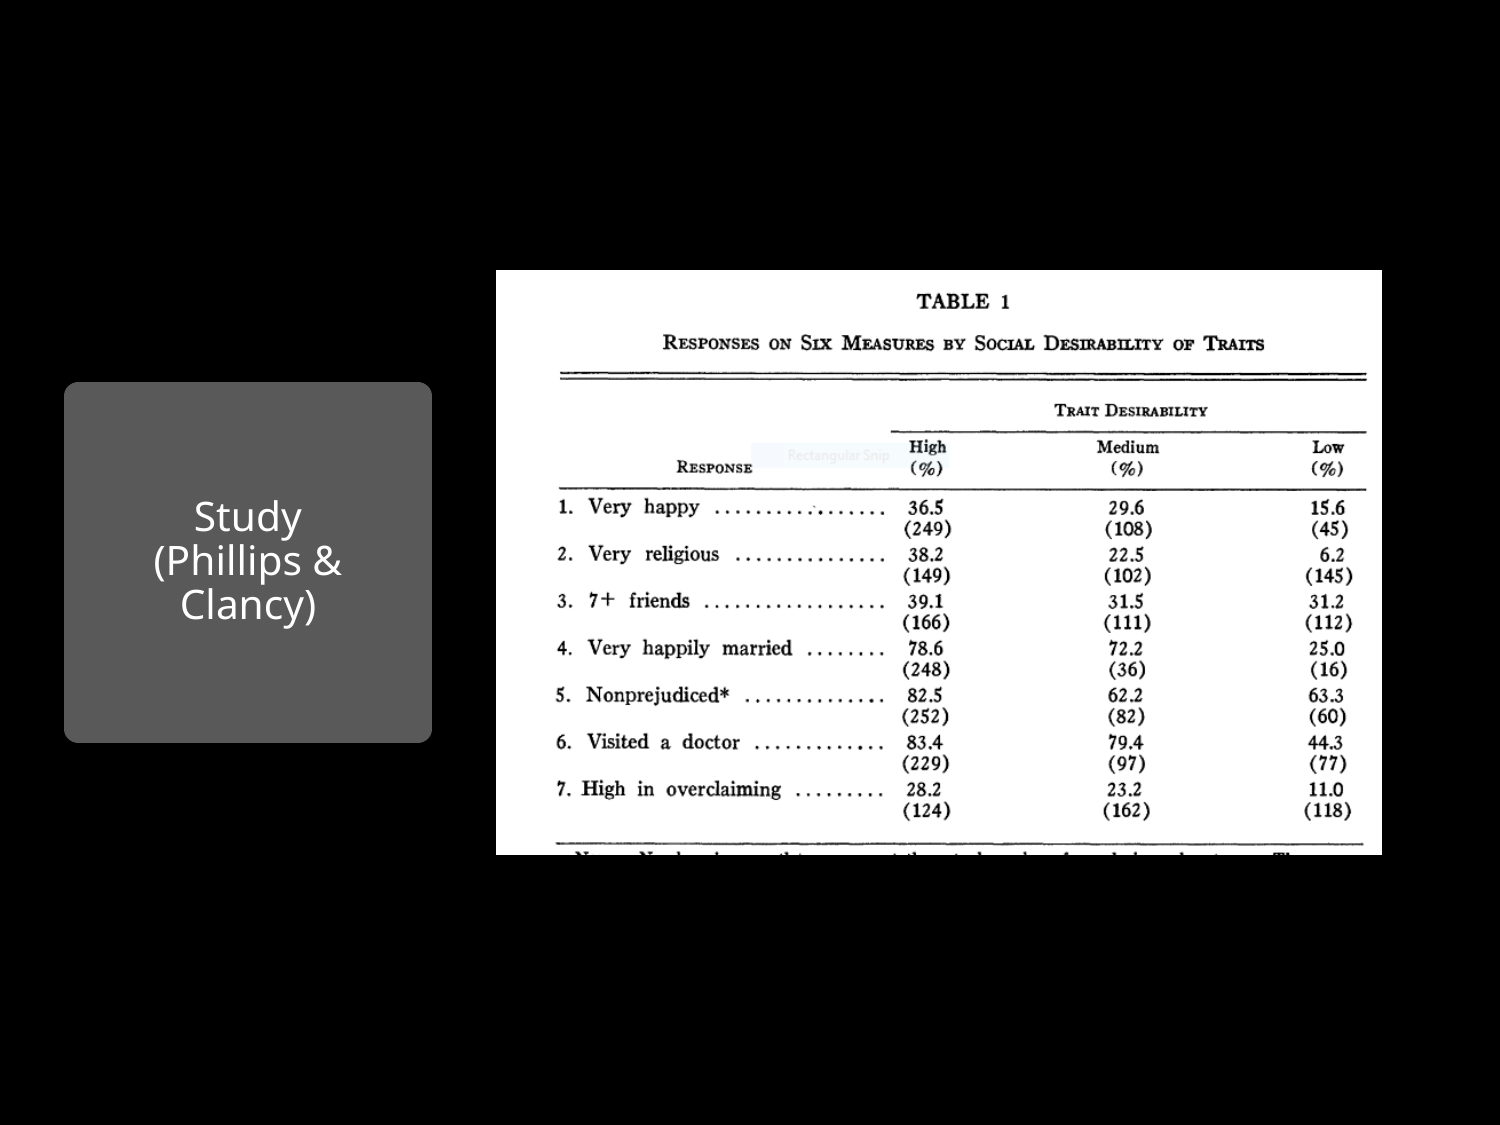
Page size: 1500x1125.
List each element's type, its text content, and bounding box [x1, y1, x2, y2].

title Study (Phillips & Clancy) [78, 395, 418, 730]
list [496, 270, 1382, 855]
